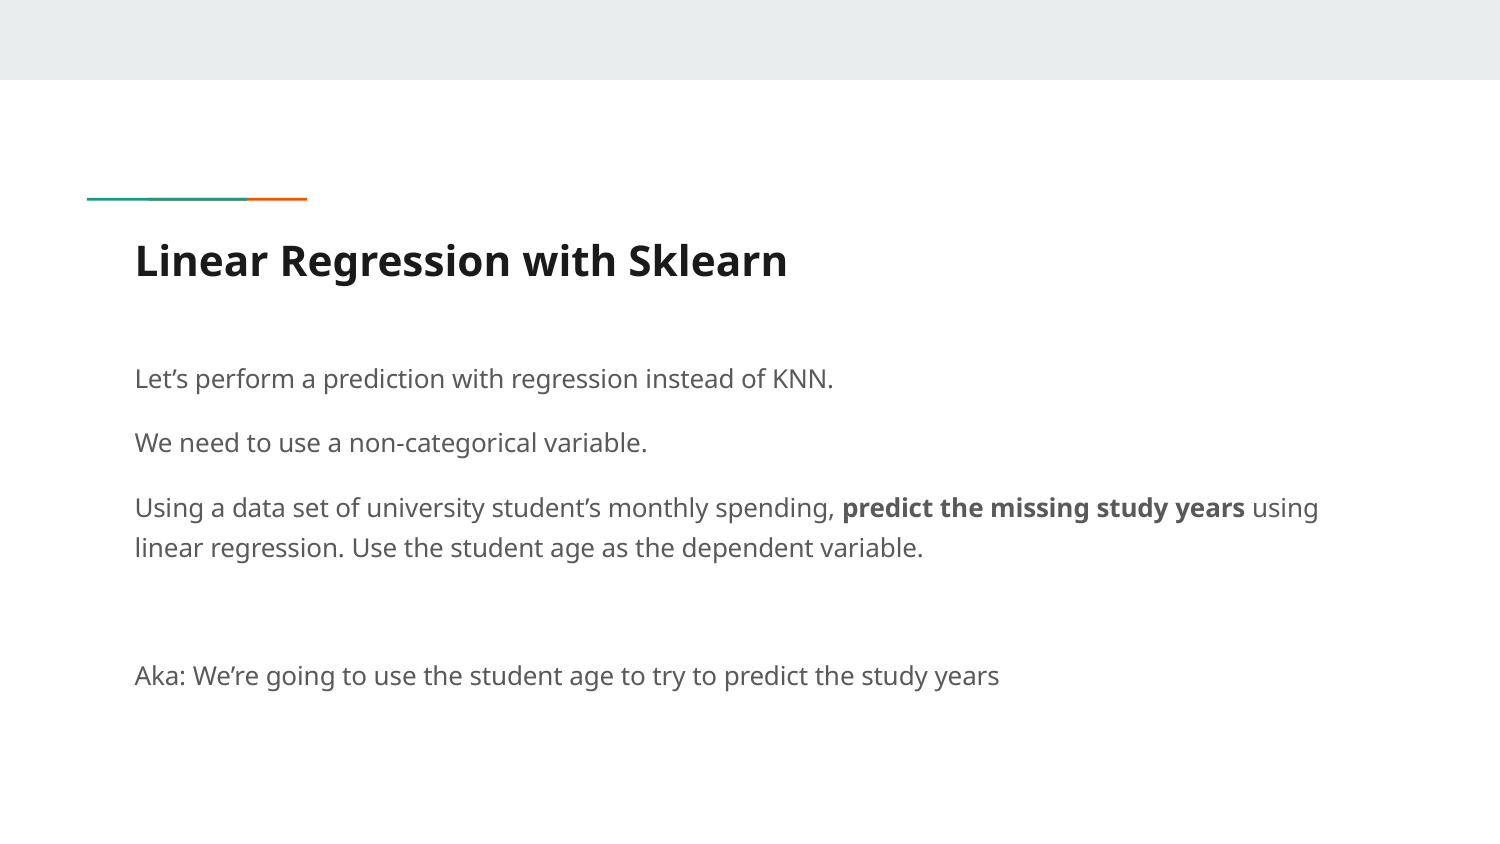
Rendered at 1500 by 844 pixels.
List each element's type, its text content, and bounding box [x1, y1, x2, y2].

title Linear Regression with Sklearn [119, 216, 1381, 305]
list Let’s perform a prediction with regression instead of KNN. We need to use a non-categorical variable. Using a data set of university student’s monthly spending, predict the missing study years using linear regression. Use the student age as the dependent variable. Aka: We’re going to use the student age to try to predict the study years [119, 341, 1381, 712]
